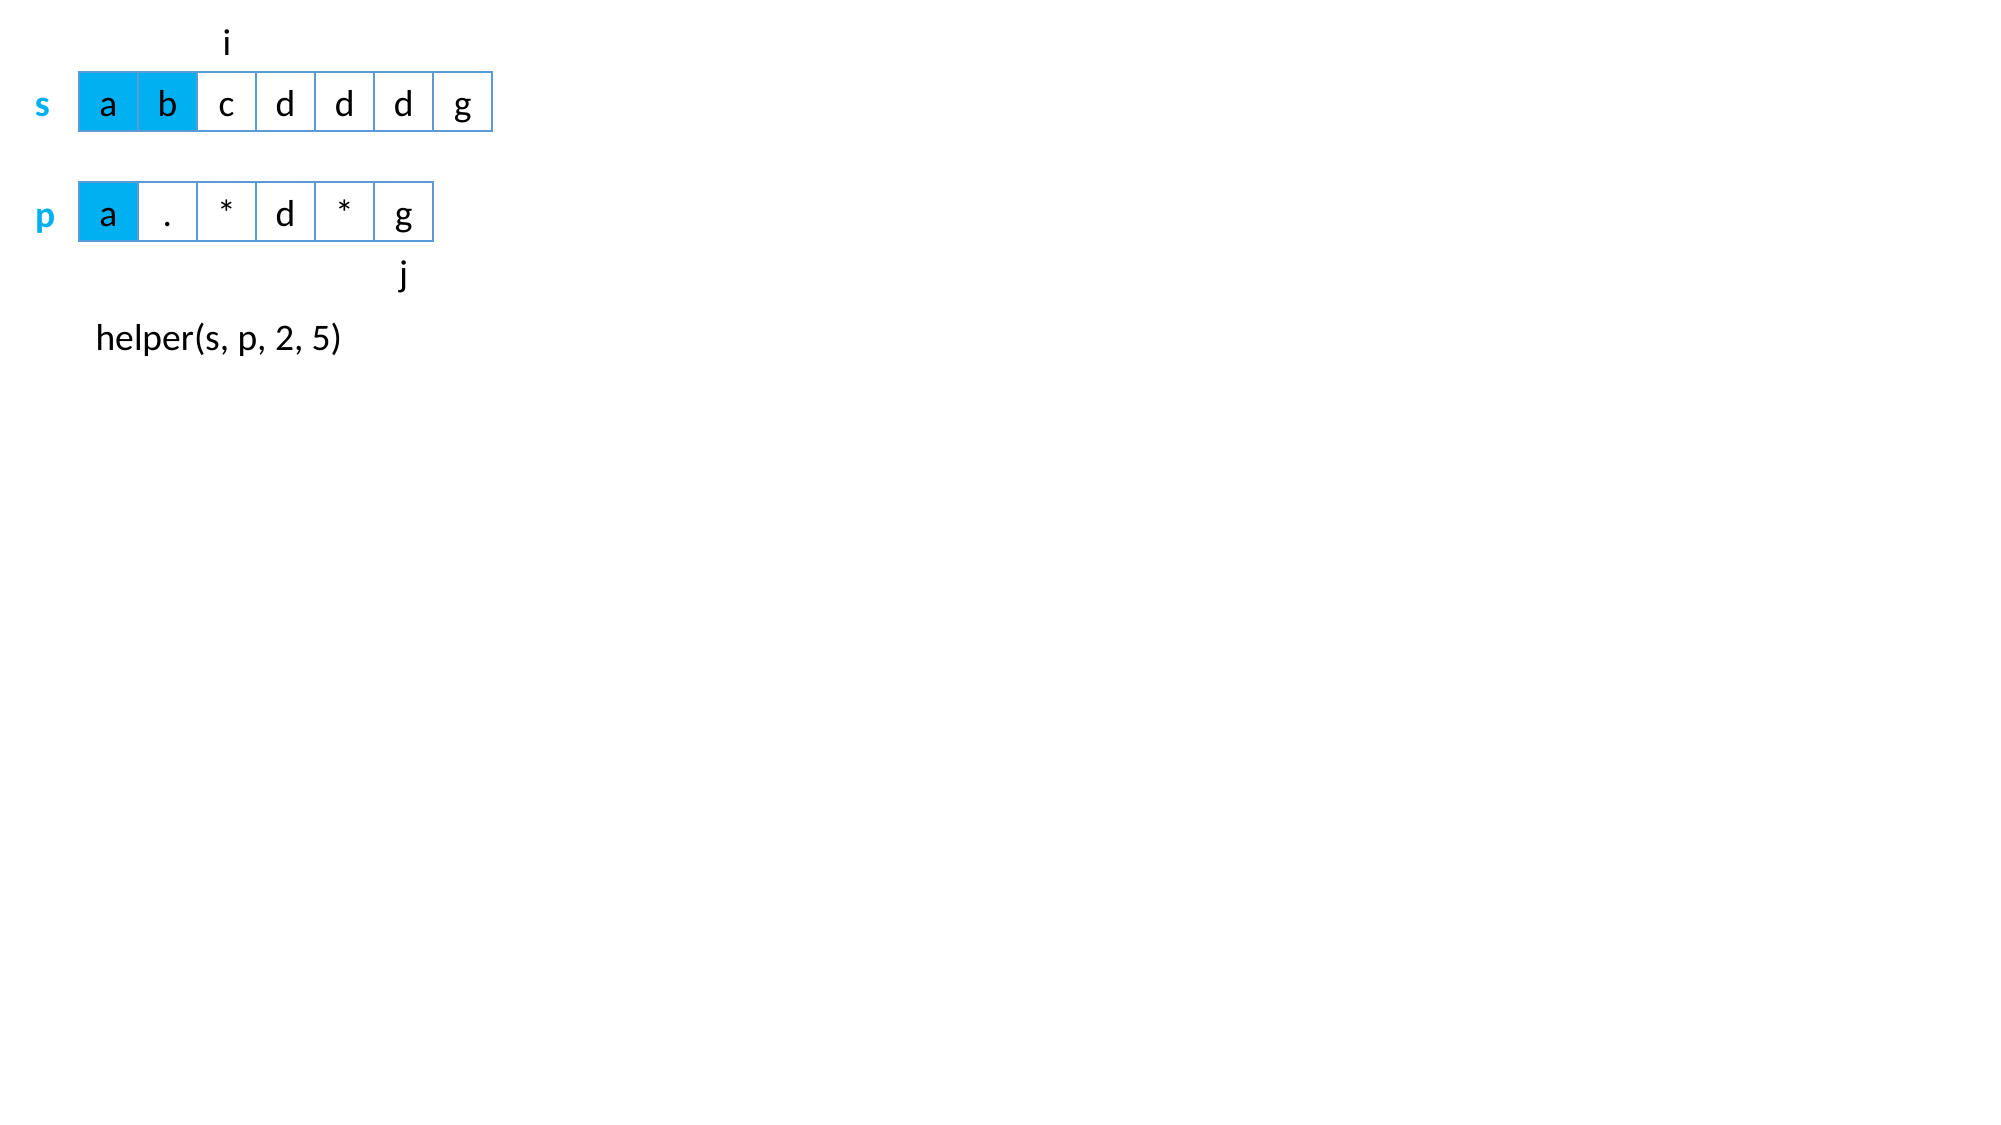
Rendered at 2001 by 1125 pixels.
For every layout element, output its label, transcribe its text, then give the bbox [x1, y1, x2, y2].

text_box j [384, 241, 424, 302]
text_box b [137, 71, 196, 132]
text_box g [373, 181, 434, 242]
text_box c [196, 71, 255, 132]
text_box s [19, 71, 65, 132]
text_box g [432, 71, 493, 132]
text_box p [20, 182, 70, 243]
text_box d [255, 71, 314, 132]
text_box helper(s, p, 2, 5) [80, 305, 358, 365]
text_box i [207, 10, 247, 71]
text_box a [78, 181, 137, 242]
text_box * [196, 181, 255, 242]
text_box . [137, 181, 196, 242]
text_box d [314, 71, 373, 132]
text_box * [314, 181, 373, 242]
text_box d [373, 71, 432, 132]
text_box a [78, 71, 137, 132]
text_box d [255, 181, 314, 242]
